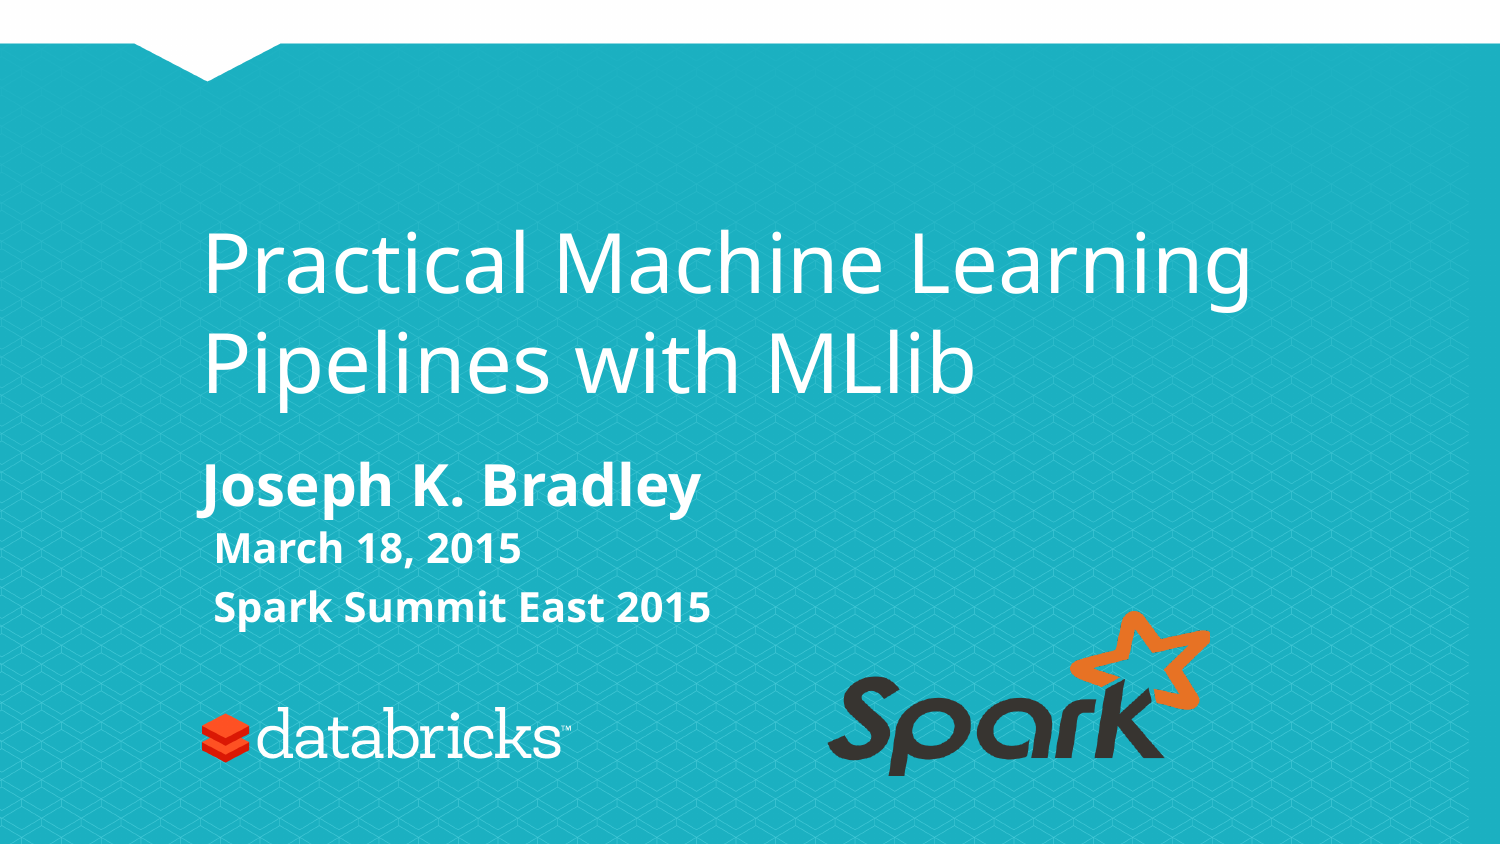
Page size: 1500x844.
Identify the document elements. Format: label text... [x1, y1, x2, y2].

title Practical Machine Learning Pipelines with MLlib [186, 221, 1340, 400]
subtitle Joseph K. Bradley [186, 451, 1237, 527]
list March 18, 2015 Spark Summit East 2015 [198, 514, 1256, 607]
picture [0, 0, 1500, 844]
